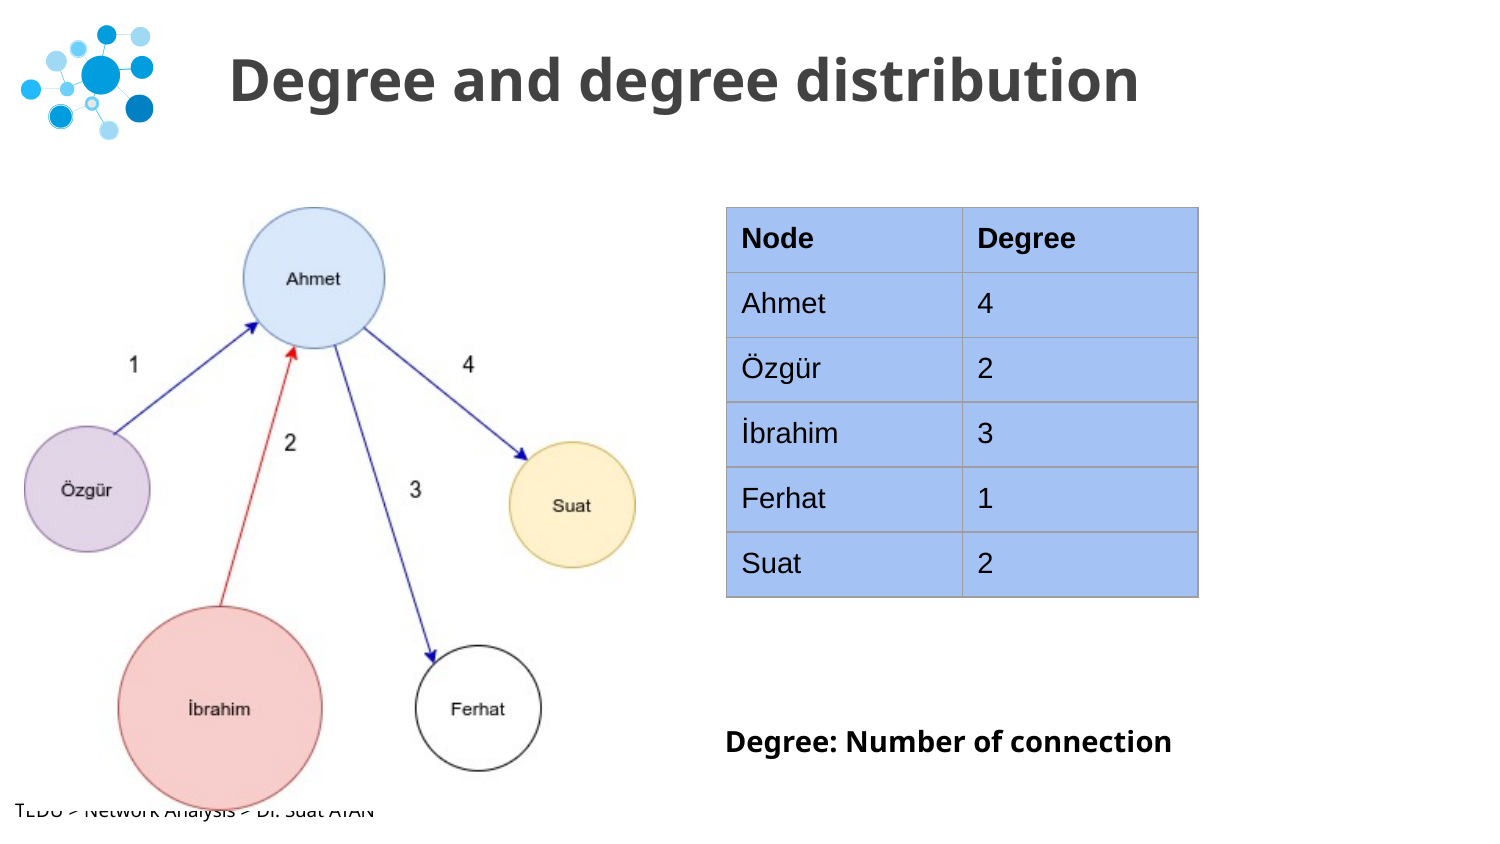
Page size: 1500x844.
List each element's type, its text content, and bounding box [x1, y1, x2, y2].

text_box Degree: Number of connection [709, 708, 1442, 773]
table_cell 2 [963, 338, 1197, 401]
table_cell Ahmet [727, 273, 962, 337]
table_cell 3 [963, 403, 1197, 466]
table_cell Özgür [727, 338, 962, 401]
picture [11, 15, 168, 151]
table_header Node [727, 208, 962, 272]
table_cell Suat [727, 533, 962, 596]
table_cell İbrahim [727, 403, 962, 466]
title Degree and degree distribution [213, 24, 1368, 189]
table_cell Ferhat [727, 468, 962, 531]
table_header Degree [963, 208, 1197, 272]
picture [24, 207, 637, 811]
table_cell 4 [963, 273, 1197, 337]
table_cell 2 [963, 533, 1197, 596]
table_cell 1 [963, 468, 1197, 531]
